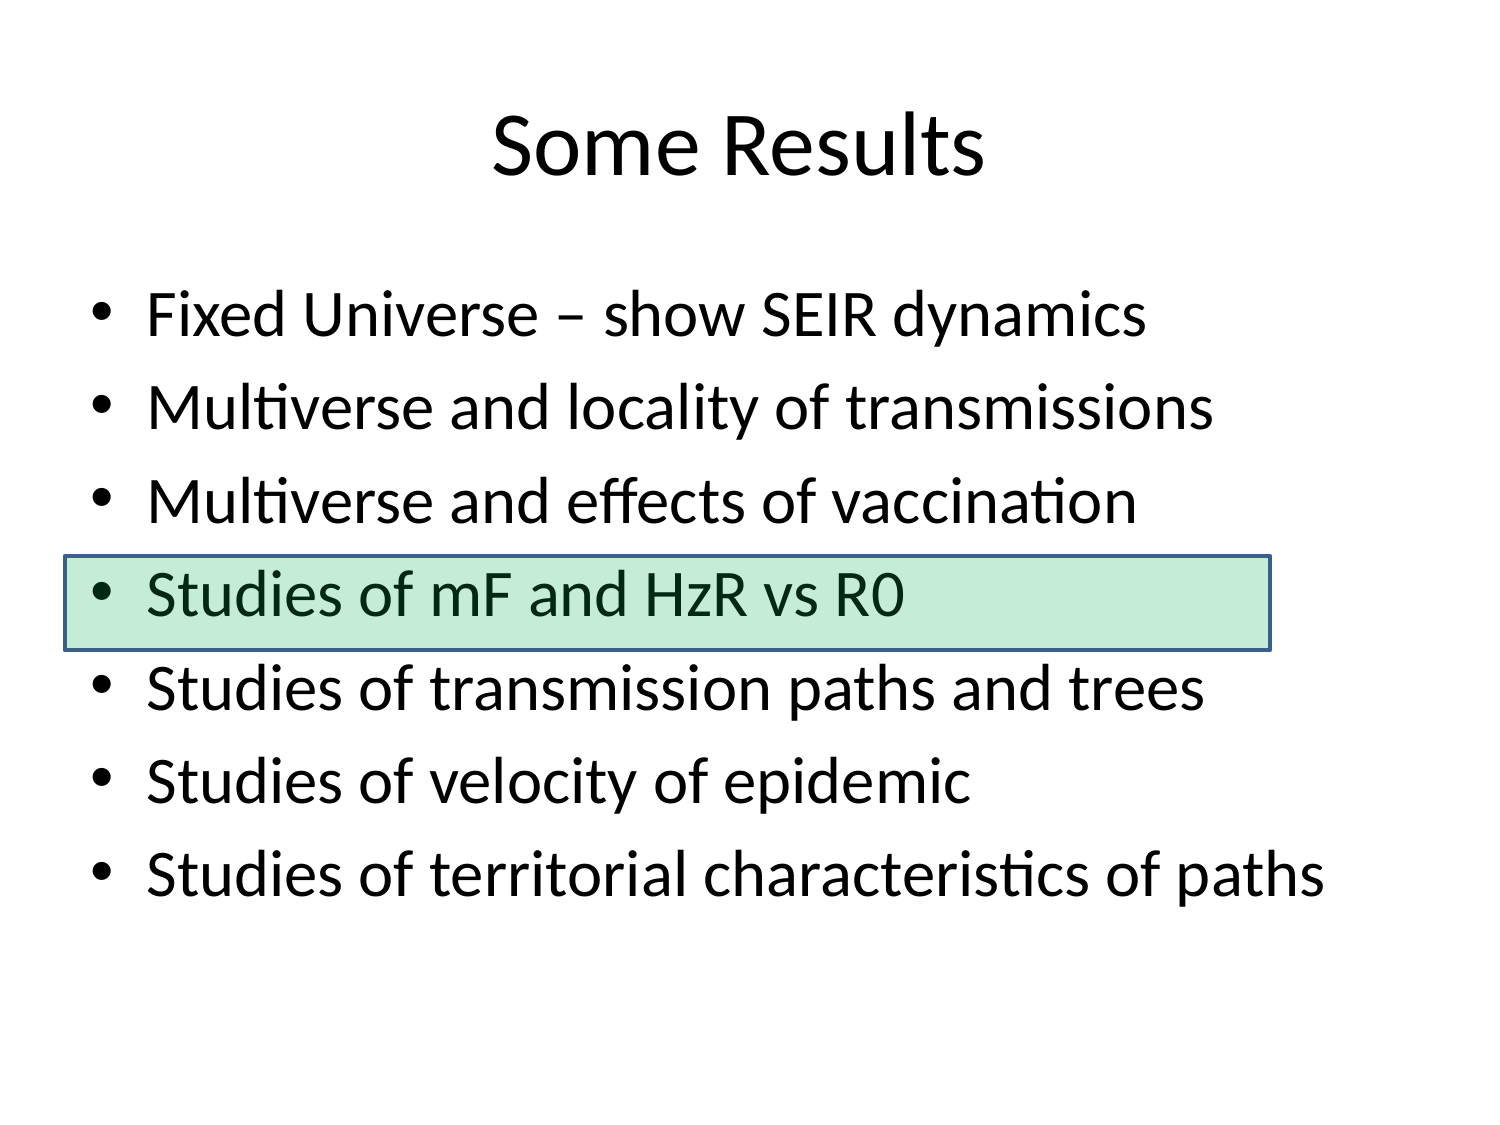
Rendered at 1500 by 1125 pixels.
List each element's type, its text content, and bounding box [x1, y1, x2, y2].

text_box [63, 554, 1272, 652]
list Fixed Universe – show SEIR dynamics Multiverse and locality of transmissions Multiverse and effects of vaccination Studies of mF and HzR vs R0 Studies of transmission paths and trees Studies of velocity of epidemic Studies of territorial characteristics of paths [75, 262, 1425, 1005]
title Some Results [75, 45, 1425, 233]
